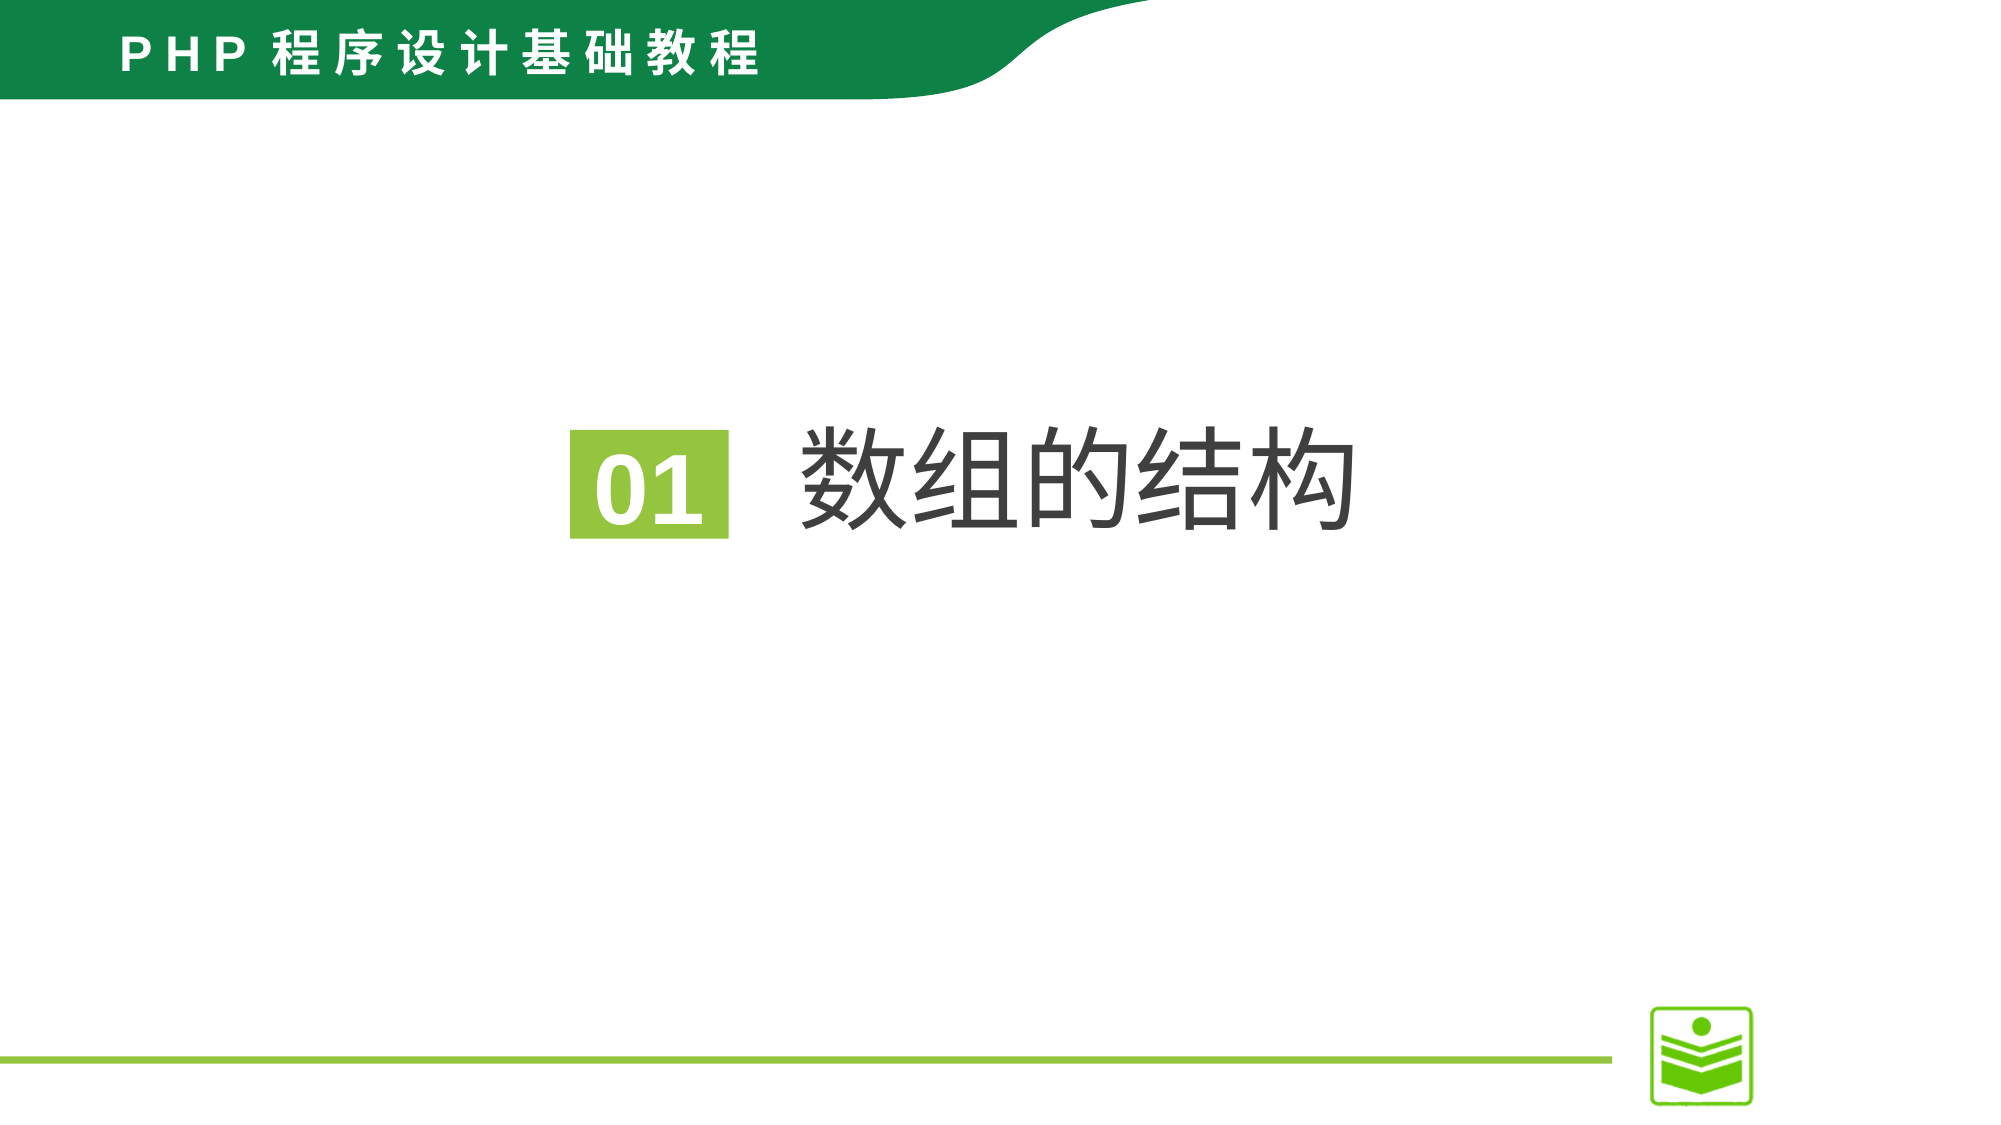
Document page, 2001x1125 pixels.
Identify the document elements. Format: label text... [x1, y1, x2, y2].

picture [1650, 1006, 1754, 1107]
text_box 01 [570, 429, 729, 539]
text_box [0, 1056, 1613, 1064]
text_box [0, 0, 1150, 100]
text_box 数组的结构 [782, 402, 1375, 552]
text_box PHP程序设计基础教程 [105, 13, 775, 89]
